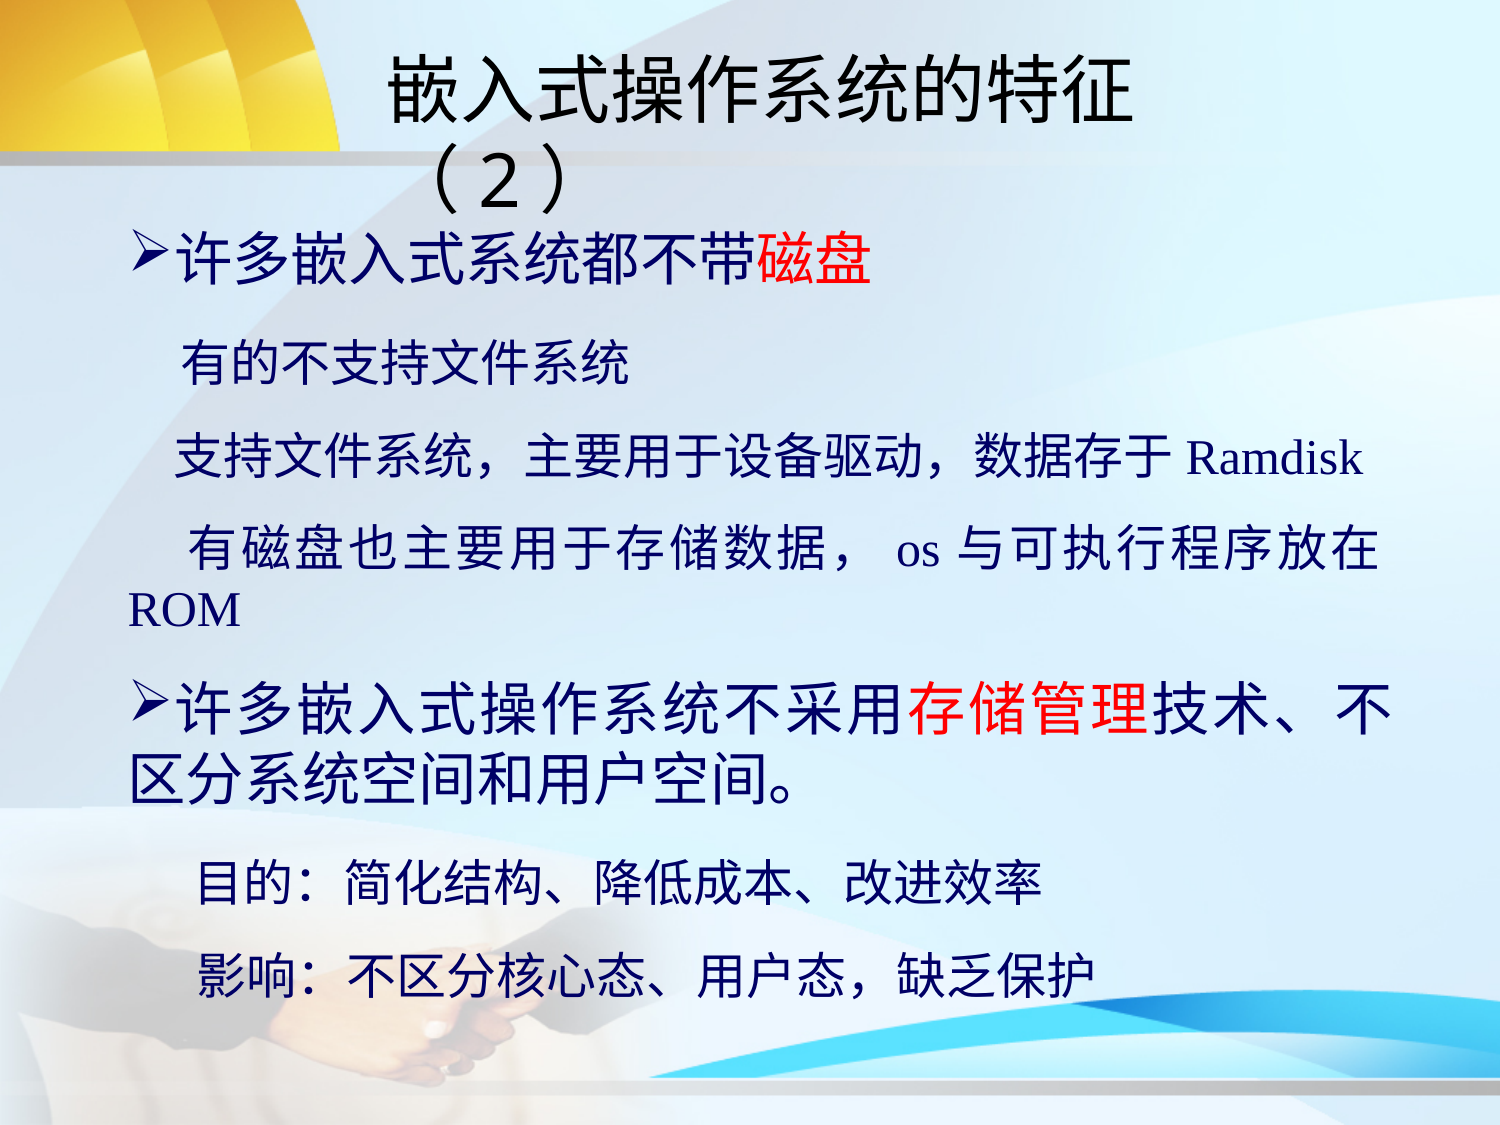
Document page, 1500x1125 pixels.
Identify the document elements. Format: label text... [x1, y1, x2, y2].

text_box [103, 178, 1342, 966]
title 嵌入式操作系统的特征（2） [372, 35, 1342, 157]
text_box 许多嵌入式系统都不带磁盘 有的不支持文件系统 支持文件系统，主要用于设备驱动，数据存于Ramdisk 有磁盘也主要用于存储数据，os与可执行程序放在ROM 许多嵌入式操作系统不采用存储管理技术、不区分系统空间和用户空间。 目的：简化结构、降低成本、改进效率 影响：不区分核心态、用户态，缺乏保护 [113, 214, 1408, 1013]
picture [0, 0, 1500, 1125]
